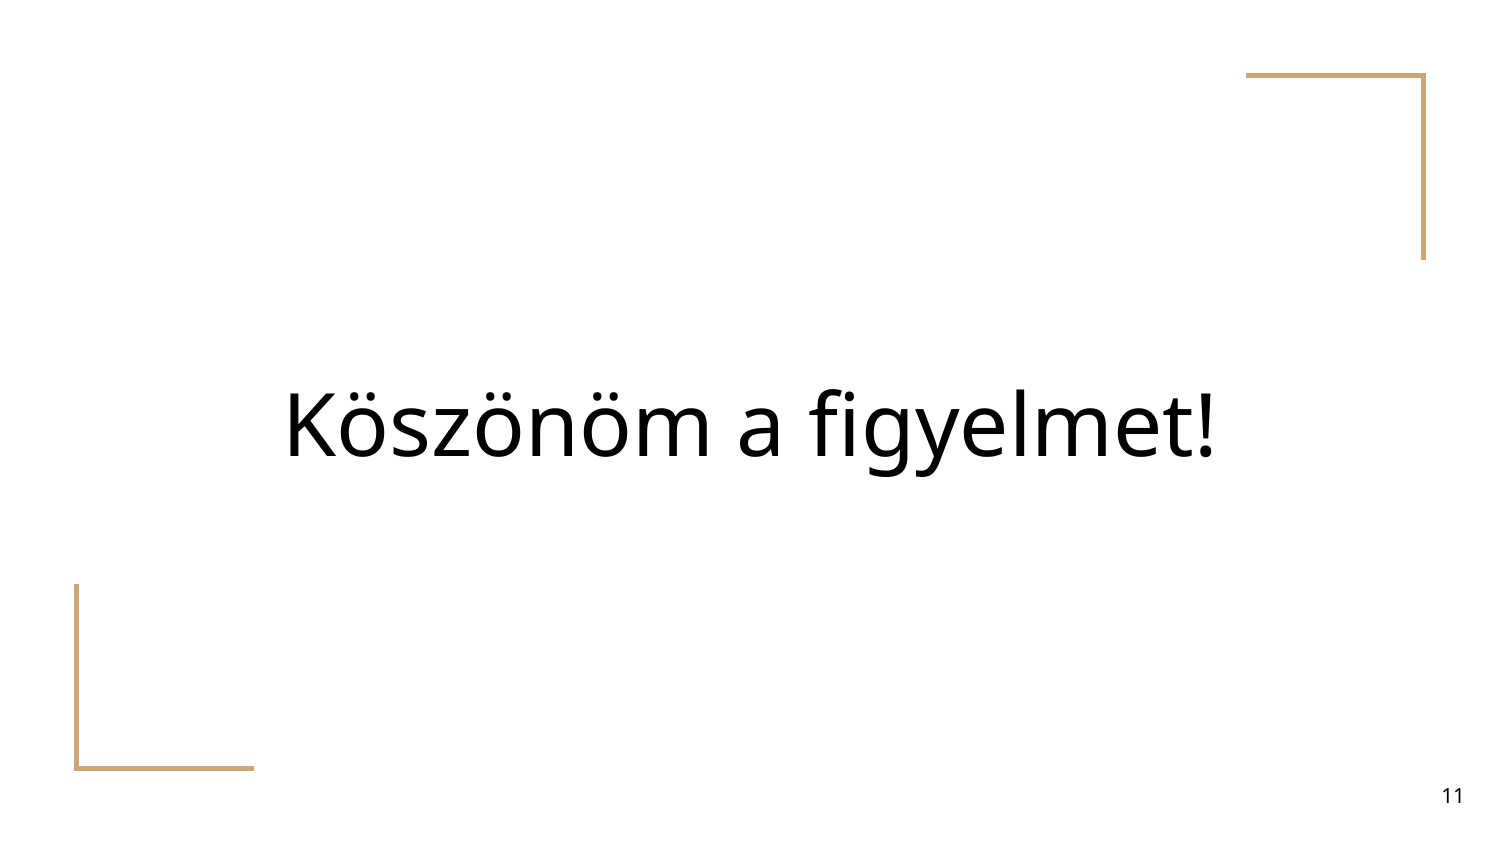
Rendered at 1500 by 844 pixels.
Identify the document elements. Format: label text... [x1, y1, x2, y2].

slide_number ‹#› [1389, 764, 1480, 830]
title Köszönöm a figyelmet! [126, 296, 1374, 548]
